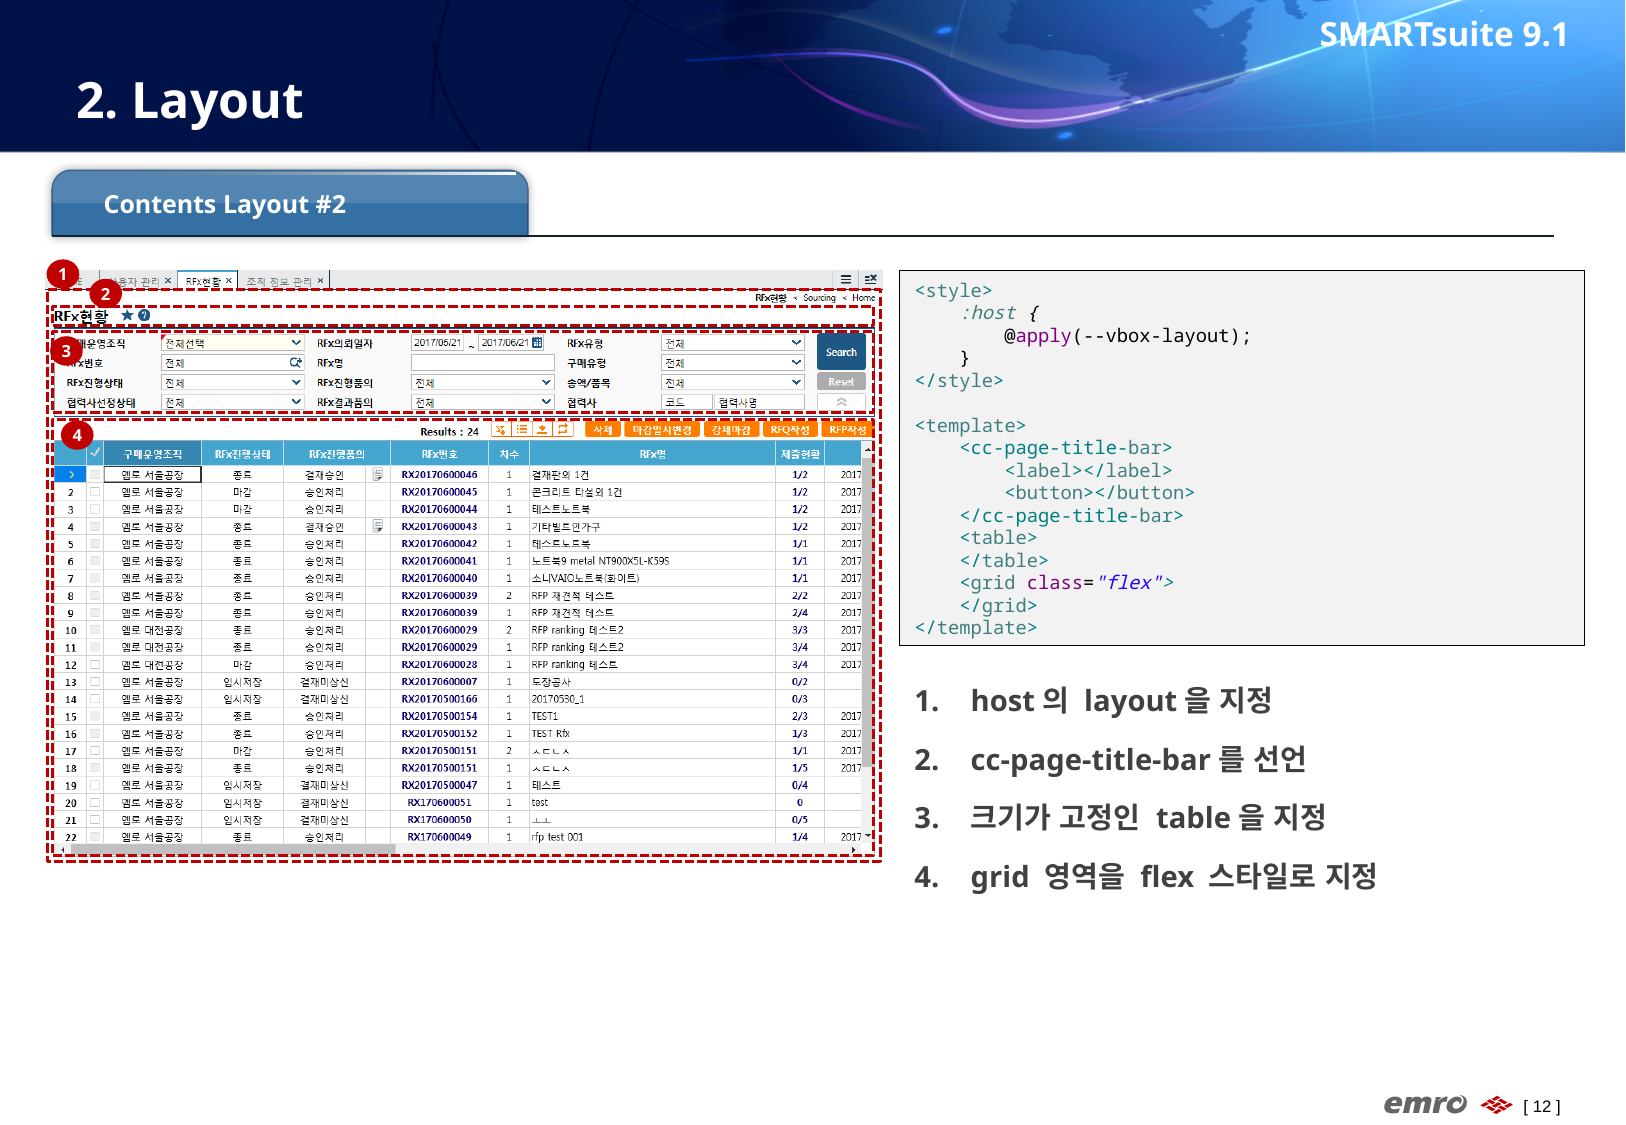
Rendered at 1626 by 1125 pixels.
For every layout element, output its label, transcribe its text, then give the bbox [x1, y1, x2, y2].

text_box [52, 170, 528, 204]
picture [1384, 1095, 1513, 1115]
text_box <style> :host { @apply(--vbox-layout); } </style> <template> <cc-page-title-bar> <label></label> <button></button> </cc-page-title-bar> <table> </table> <grid class="flex"> </grid> </template> [899, 270, 1585, 646]
title 2. Layout [61, 58, 1350, 139]
text_box [52, 204, 528, 235]
picture [45, 270, 883, 859]
text_box 1 [47, 259, 79, 269]
text_box Contents Layout #2 [88, 173, 491, 234]
picture [0, 0, 1625, 152]
text_box SMARTsuite 9.1 [1114, 3, 1585, 63]
text_box host의 layout을 지정 cc-page-title-bar를 선언 크기가 고정인 table을 지정 grid 영역을 flex 스타일로 지정 [899, 657, 1585, 901]
